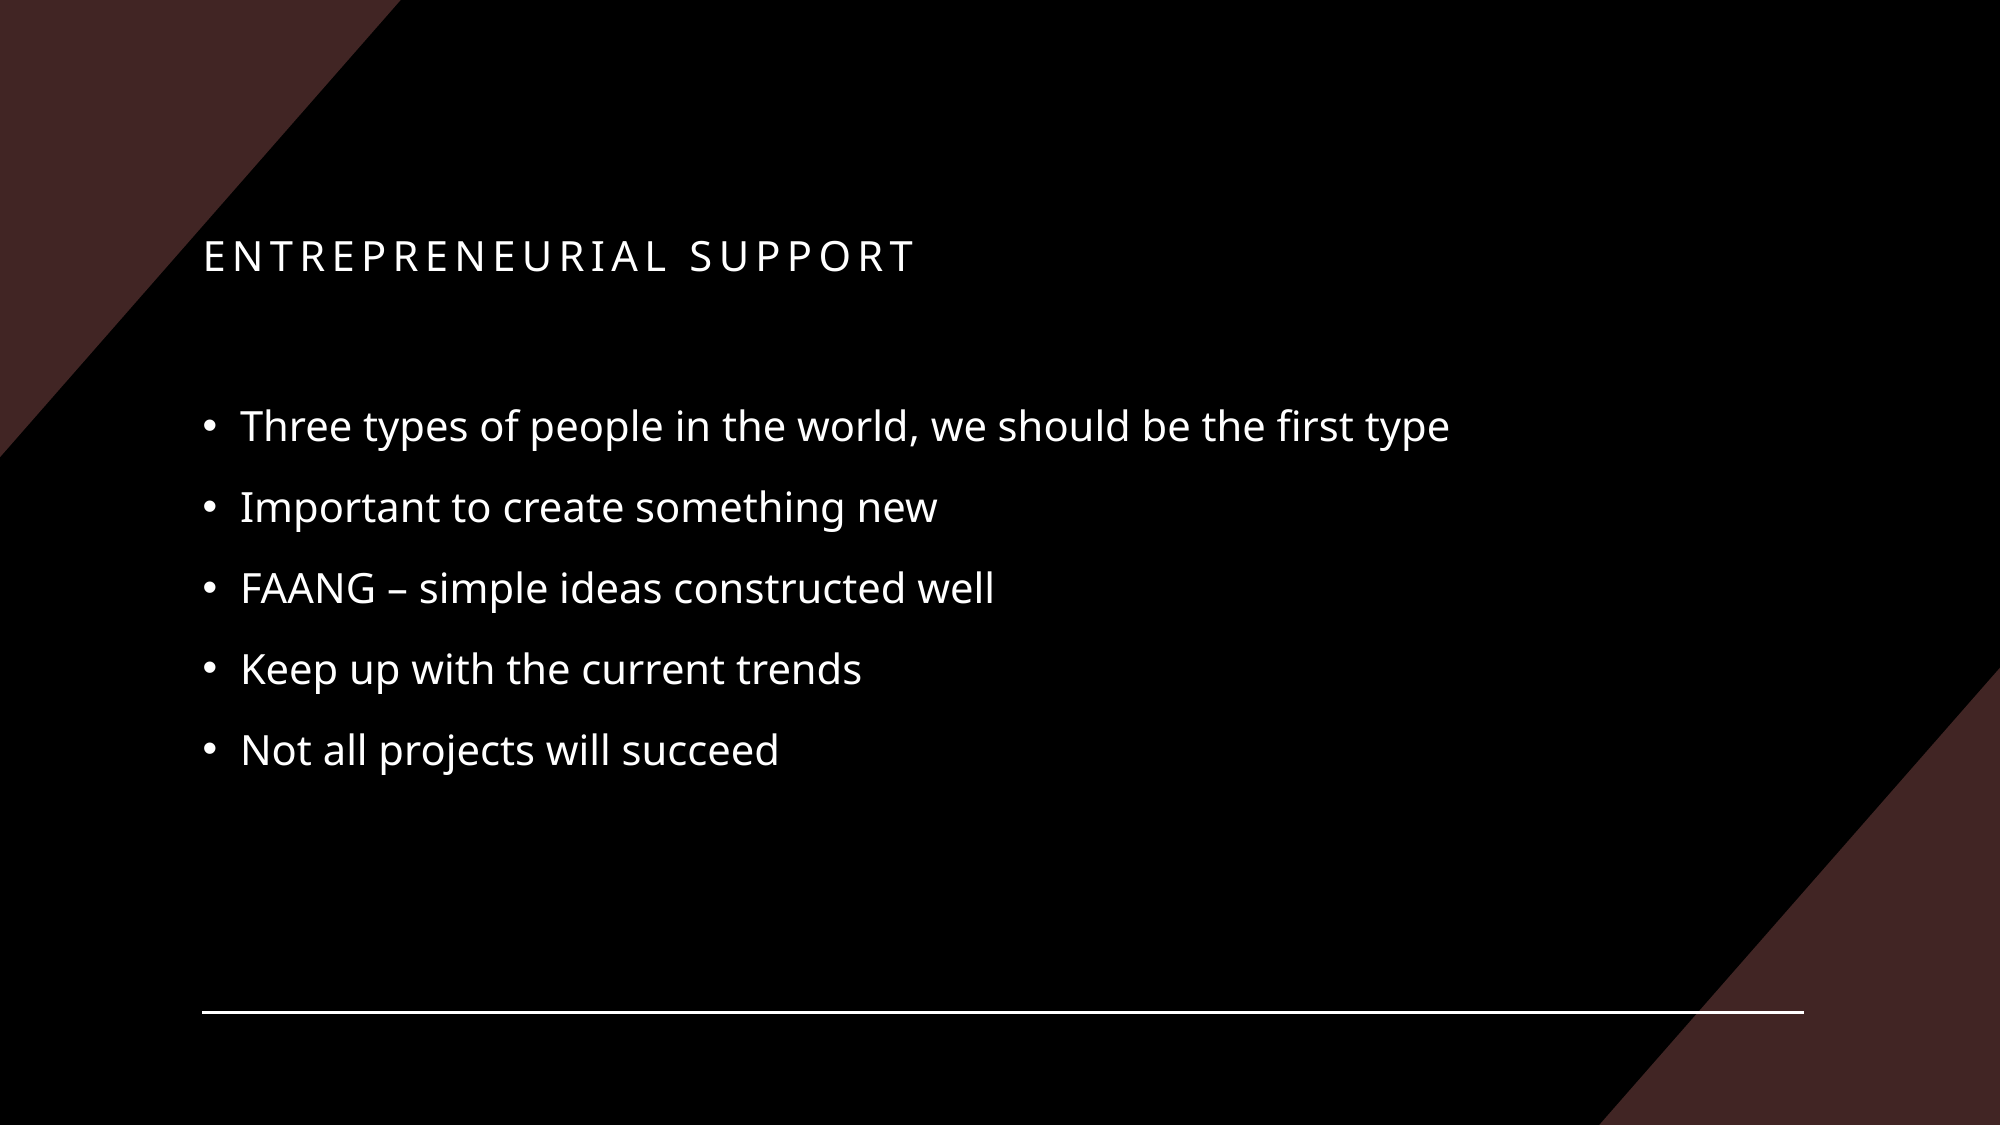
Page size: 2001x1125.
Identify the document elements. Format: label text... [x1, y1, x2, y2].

title entrepreneurial support [187, 143, 1813, 367]
list Three types of people in the world, we should be the first type Important to create something new FAANG – simple ideas constructed well Keep up with the current trends Not all projects will succeed [187, 382, 1813, 968]
